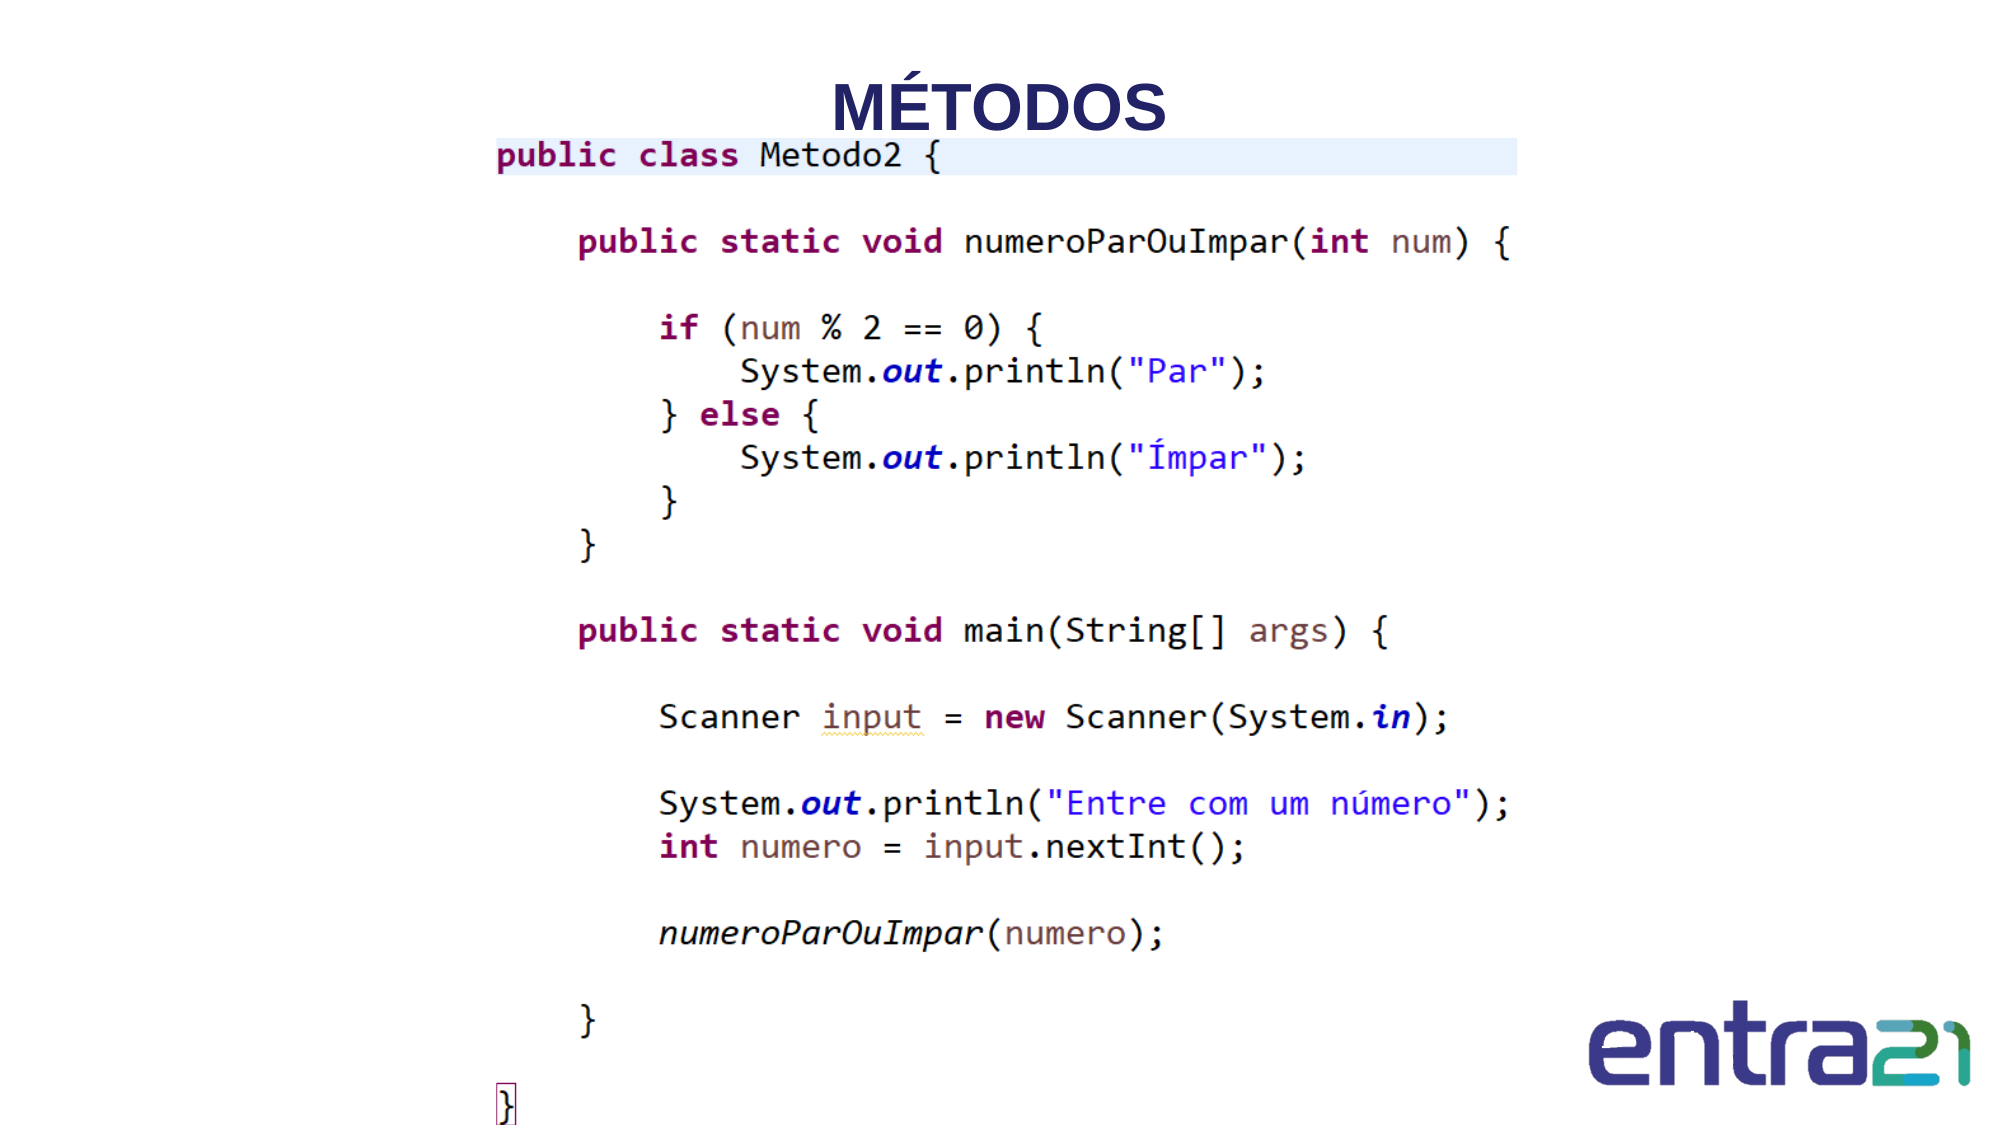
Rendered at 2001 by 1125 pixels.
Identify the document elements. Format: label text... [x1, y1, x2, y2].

picture [496, 138, 1518, 1125]
picture [1587, 997, 1979, 1125]
text_box MÉTODOS [249, 11, 1750, 196]
